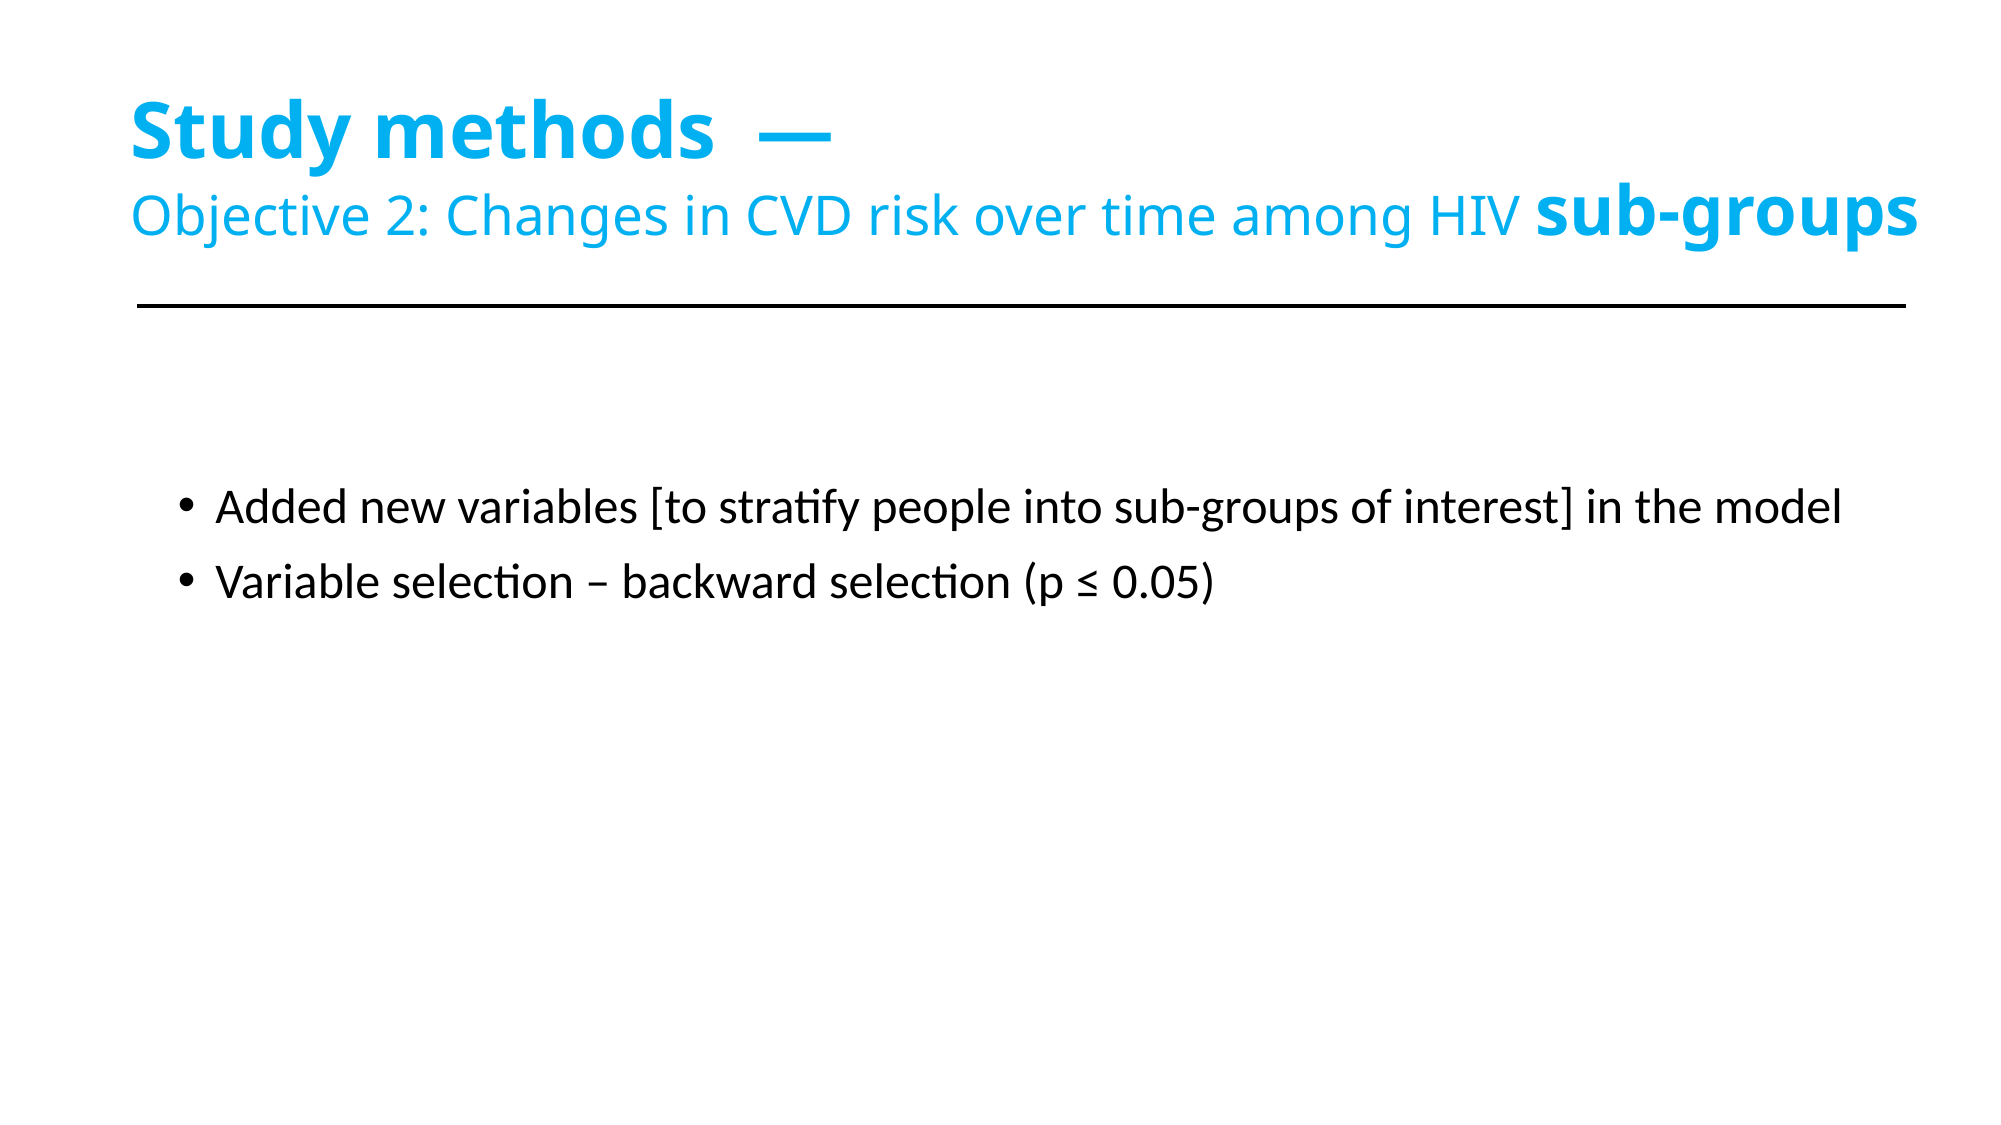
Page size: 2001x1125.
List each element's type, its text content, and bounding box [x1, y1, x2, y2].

list Added new variables [to stratify people into sub-groups of interest] in the model Variable selection – backward selection (p ≤ 0.05) [162, 472, 1881, 916]
title Study methods — Objective 2: Changes in CVD risk over time among HIV sub-groups [115, 62, 2000, 280]
